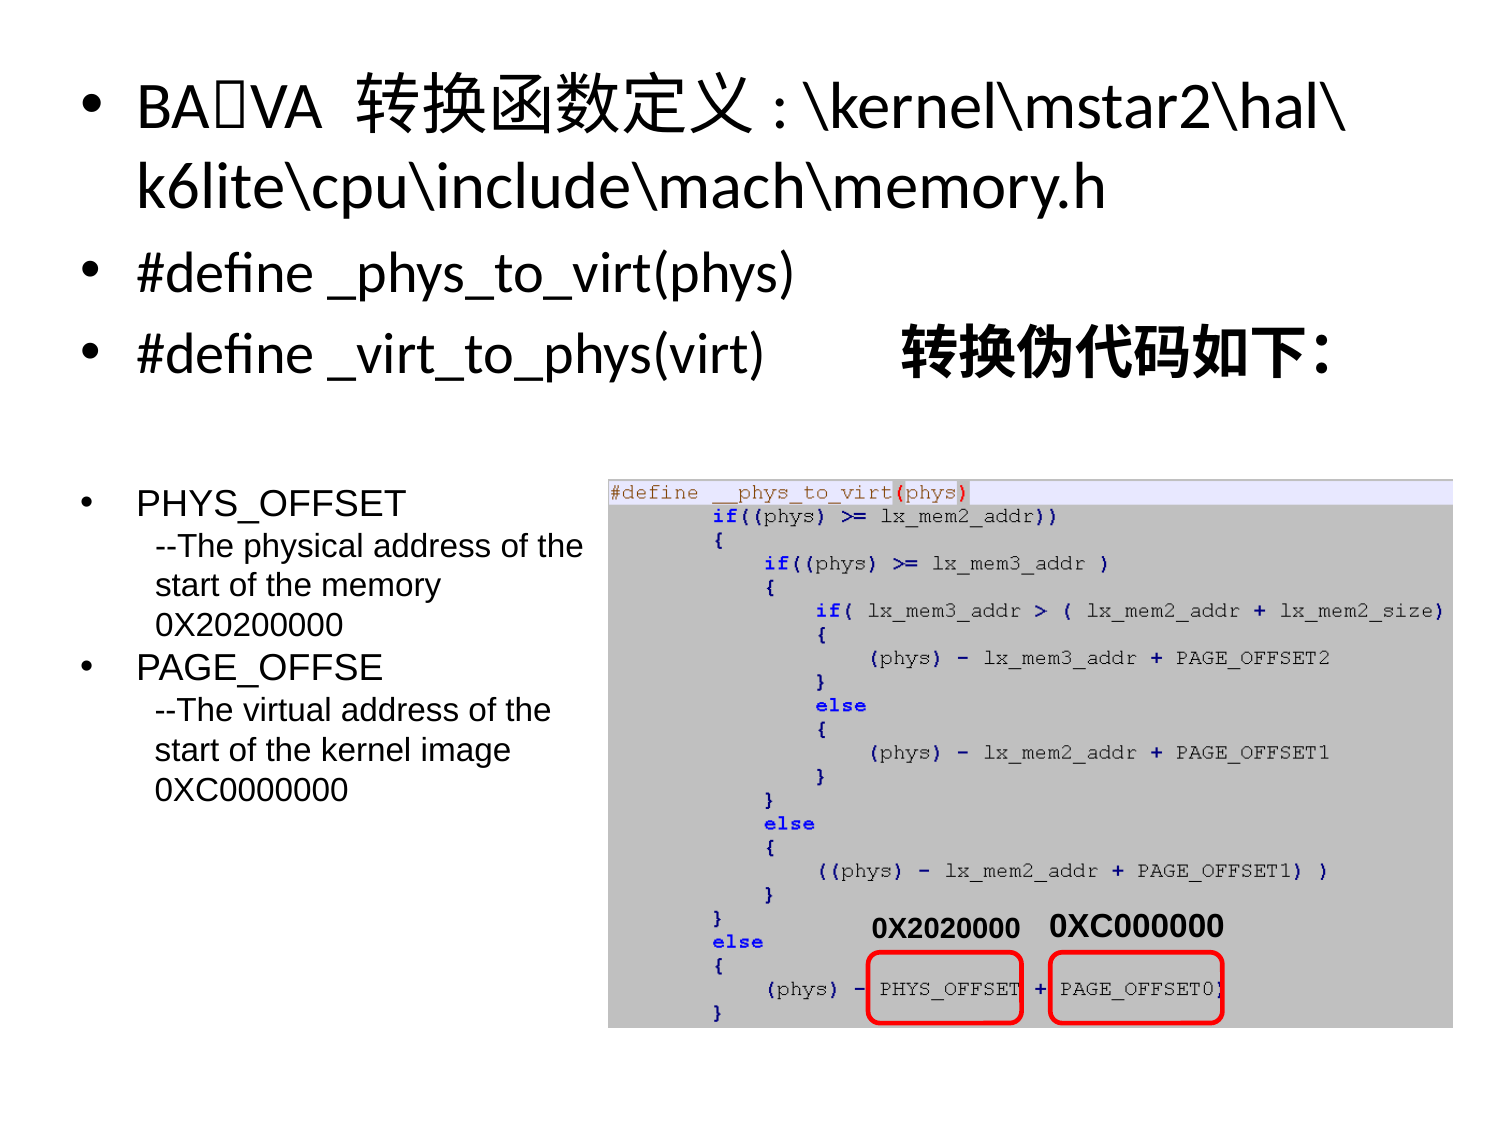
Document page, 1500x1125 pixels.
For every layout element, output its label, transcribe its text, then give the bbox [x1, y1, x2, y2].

picture [607, 479, 1454, 1028]
list BAVA 转换函数定义: \kernel\mstar2\hal\k6lite\cpu\include\mach\memory.h #define _phys_to_virt(phys) #define _virt_to_phys(virt) 转换伪代码如下： PHYS_OFFSET --The physical address of the start of the memory 0X20200000 PAGE_OFFSE --The virtual address of the start of the kernel image 0XC0000000 [64, 54, 1471, 1094]
